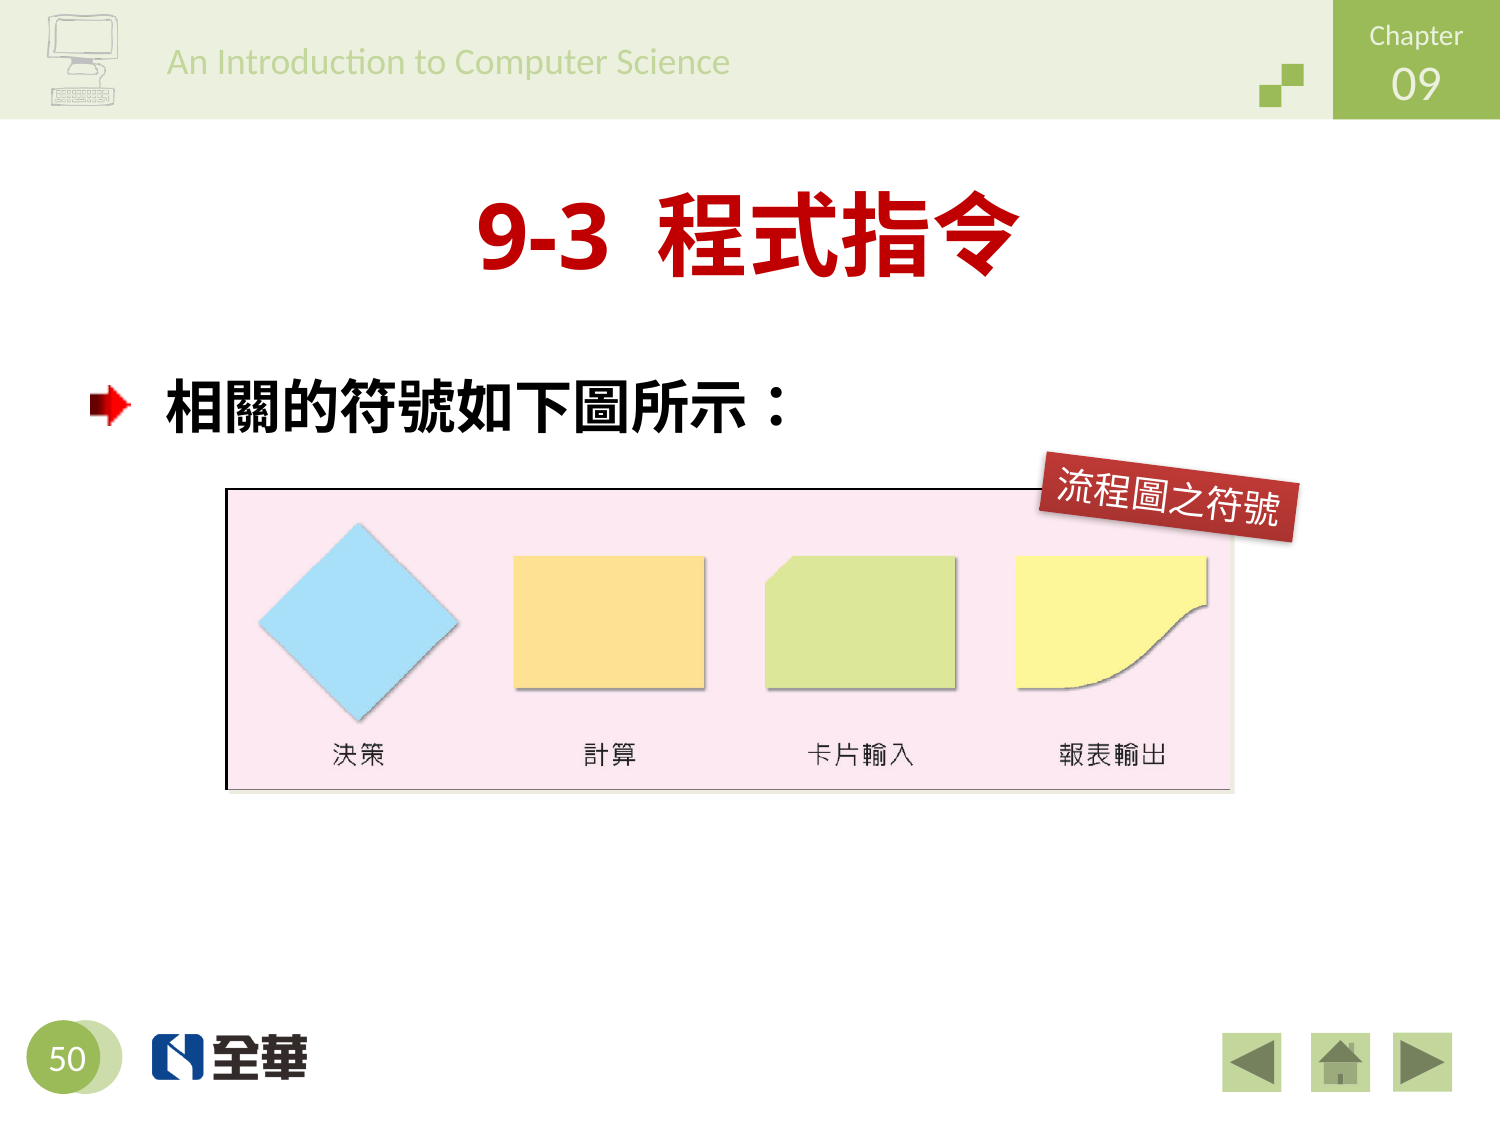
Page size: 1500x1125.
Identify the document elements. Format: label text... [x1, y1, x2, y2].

picture [225, 488, 1231, 790]
list 相關的符號如下圖所示： [75, 363, 1425, 1005]
picture [47, 14, 118, 106]
text_box 流程圖之符號 [1042, 451, 1300, 543]
title 9-3 程式指令 [75, 138, 1425, 327]
picture [90, 385, 131, 426]
picture [152, 1034, 307, 1080]
